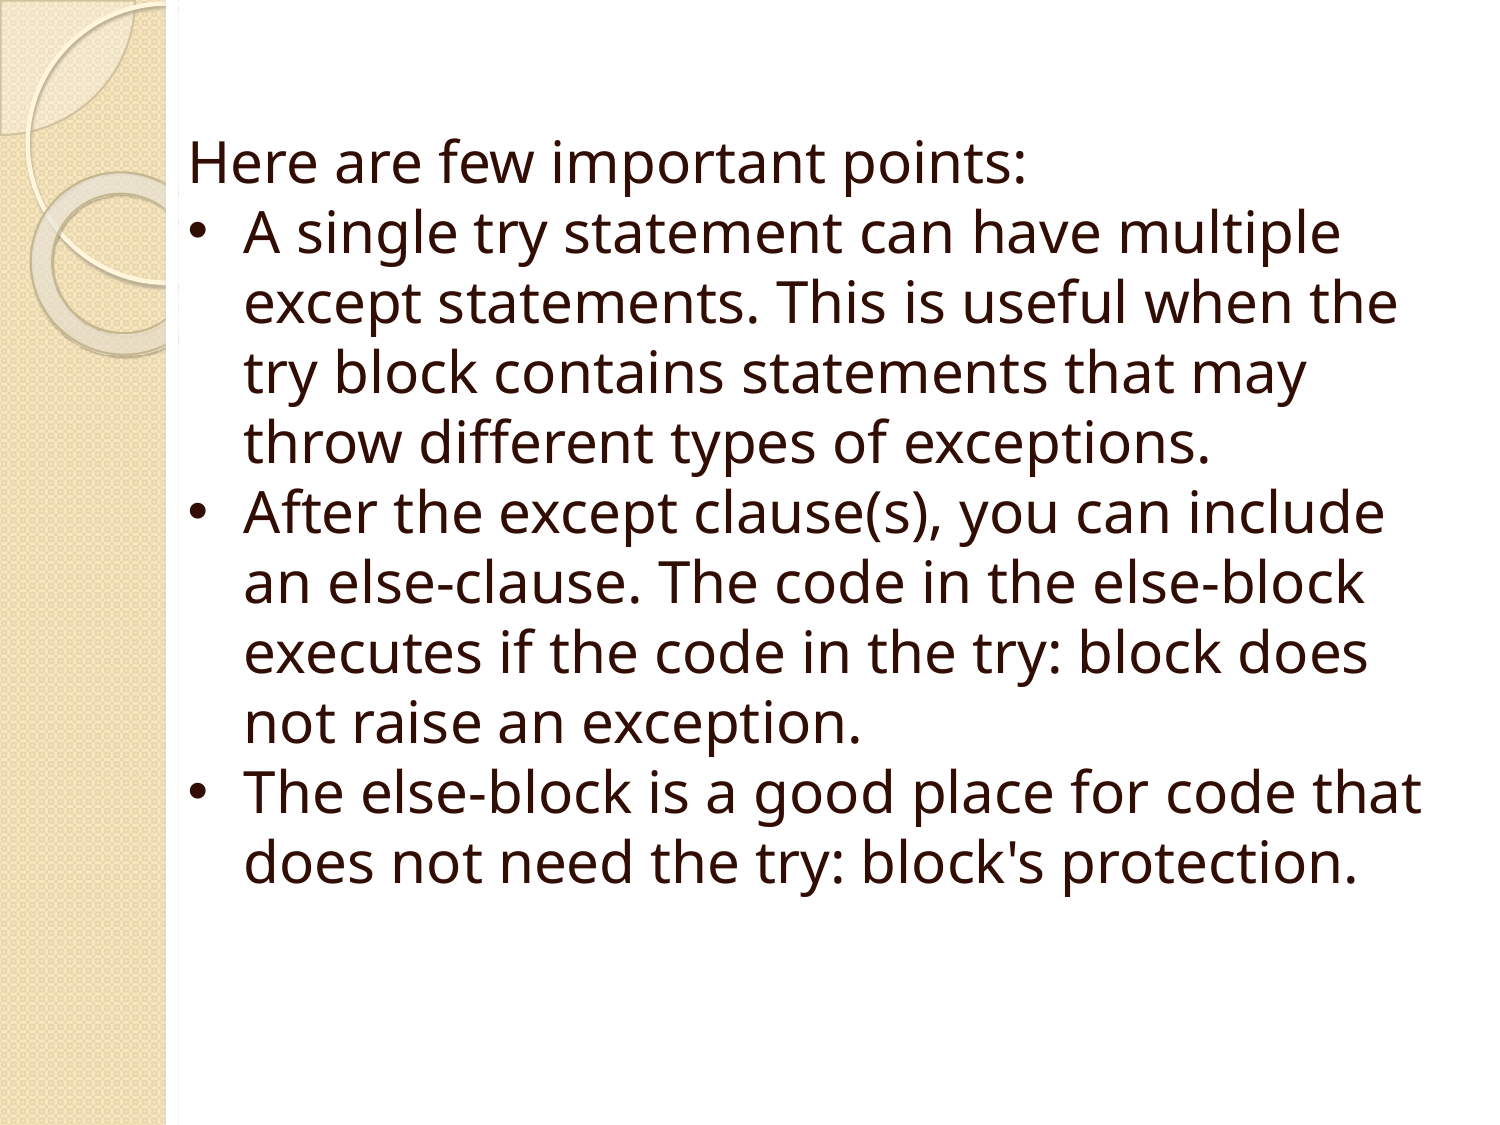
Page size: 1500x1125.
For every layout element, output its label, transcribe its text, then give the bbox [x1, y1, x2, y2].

picture [0, 0, 166, 1125]
picture [178, 0, 182, 1125]
list Here are few important points: A single try statement can have multiple except statements. This is useful when the try block contains statements that may throw different types of exceptions. After the except clause(s), you can include an else-clause. The code in the else-block executes if the code in the try: block does not raise an exception. The else-block is a good place for code that does not need the try: block's protection. [187, 125, 1425, 903]
